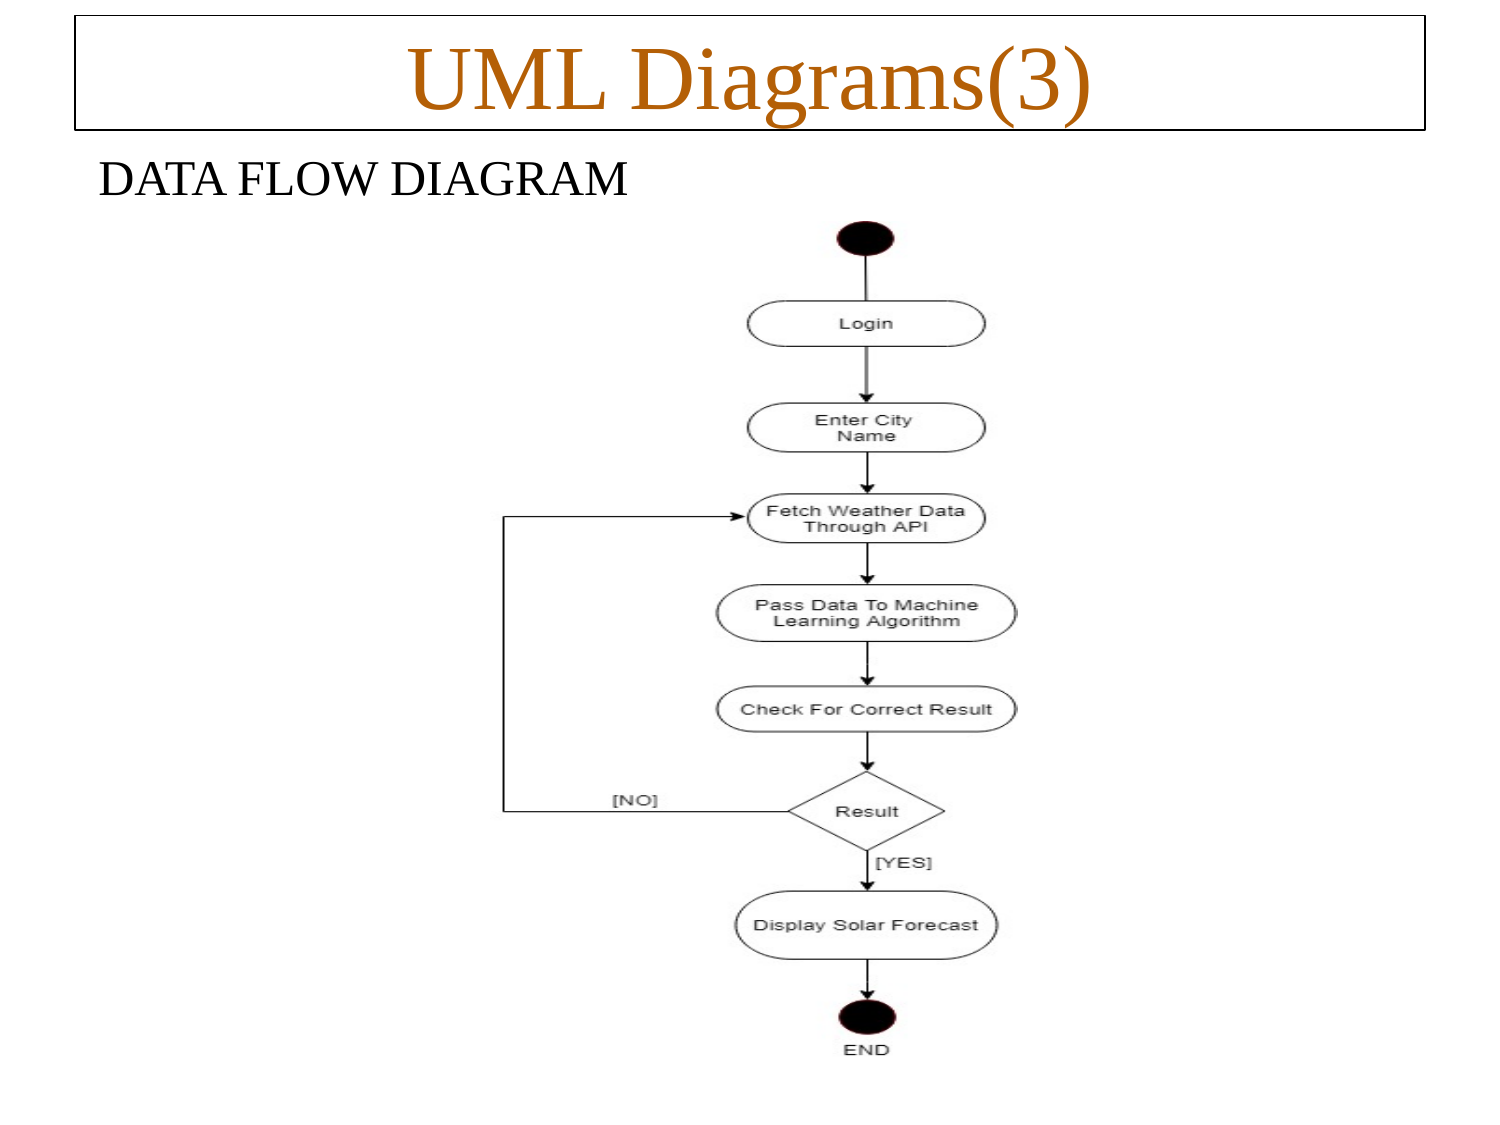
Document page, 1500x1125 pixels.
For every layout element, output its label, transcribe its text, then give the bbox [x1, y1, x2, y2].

title UML Diagrams(3) [75, 15, 1425, 130]
picture [490, 221, 1019, 1063]
text_box DATA FLOW DIAGRAM [83, 129, 1417, 190]
